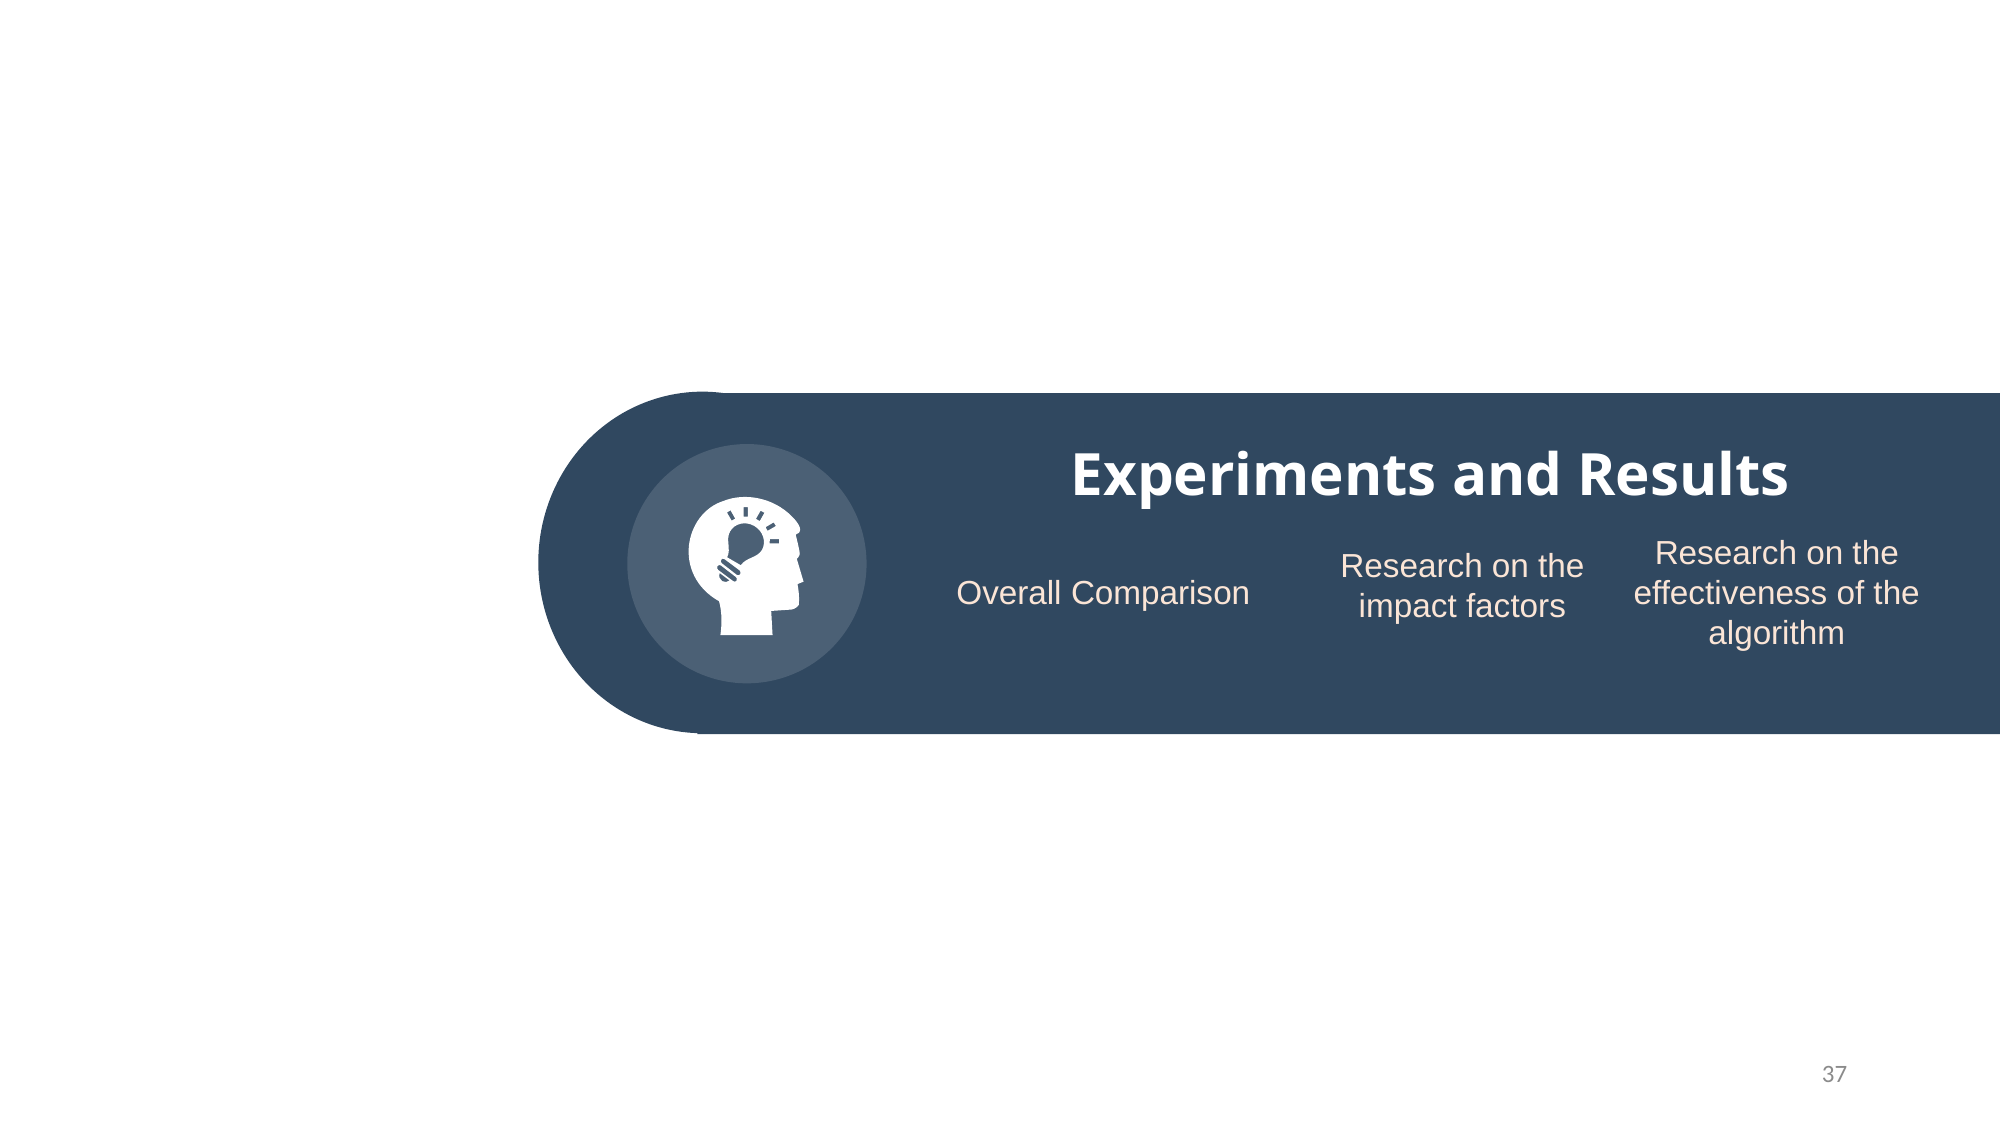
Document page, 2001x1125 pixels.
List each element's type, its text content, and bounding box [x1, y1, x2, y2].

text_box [627, 444, 867, 684]
slide_number 37 [1412, 1042, 1863, 1103]
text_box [538, 391, 2000, 735]
